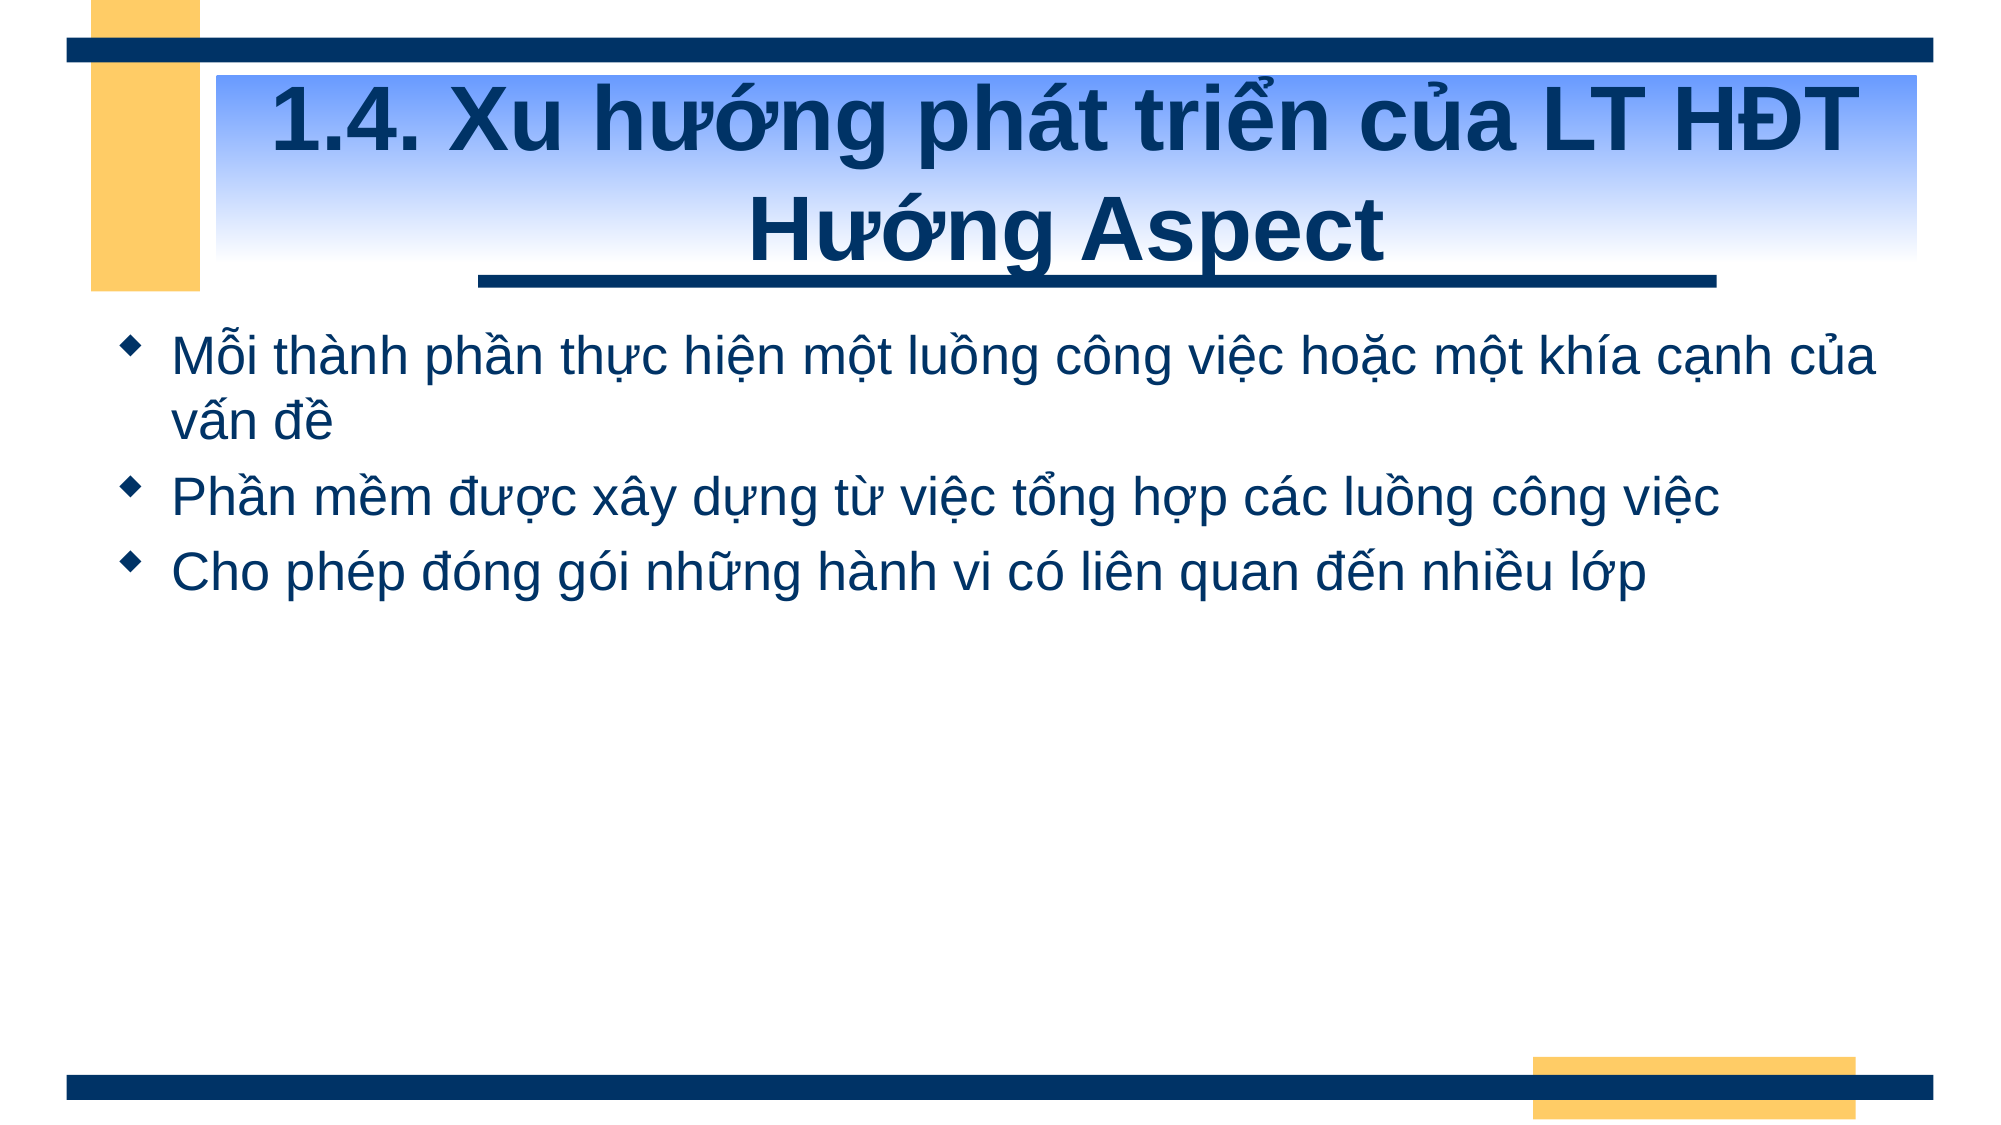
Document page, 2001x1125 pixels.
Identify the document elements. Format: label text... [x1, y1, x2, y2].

list Mỗi thành phần thực hiện một luồng công việc hoặc một khía cạnh của vấn đề Phần mềm được xây dựng từ việc tổng hợp các luồng công việc Cho phép đóng gói những hành vi có liên quan đến nhiều lớp [99, 312, 1900, 1050]
title 1.4. Xu hướng phát triển của LT HĐT Hướng Aspect [216, 75, 1917, 263]
